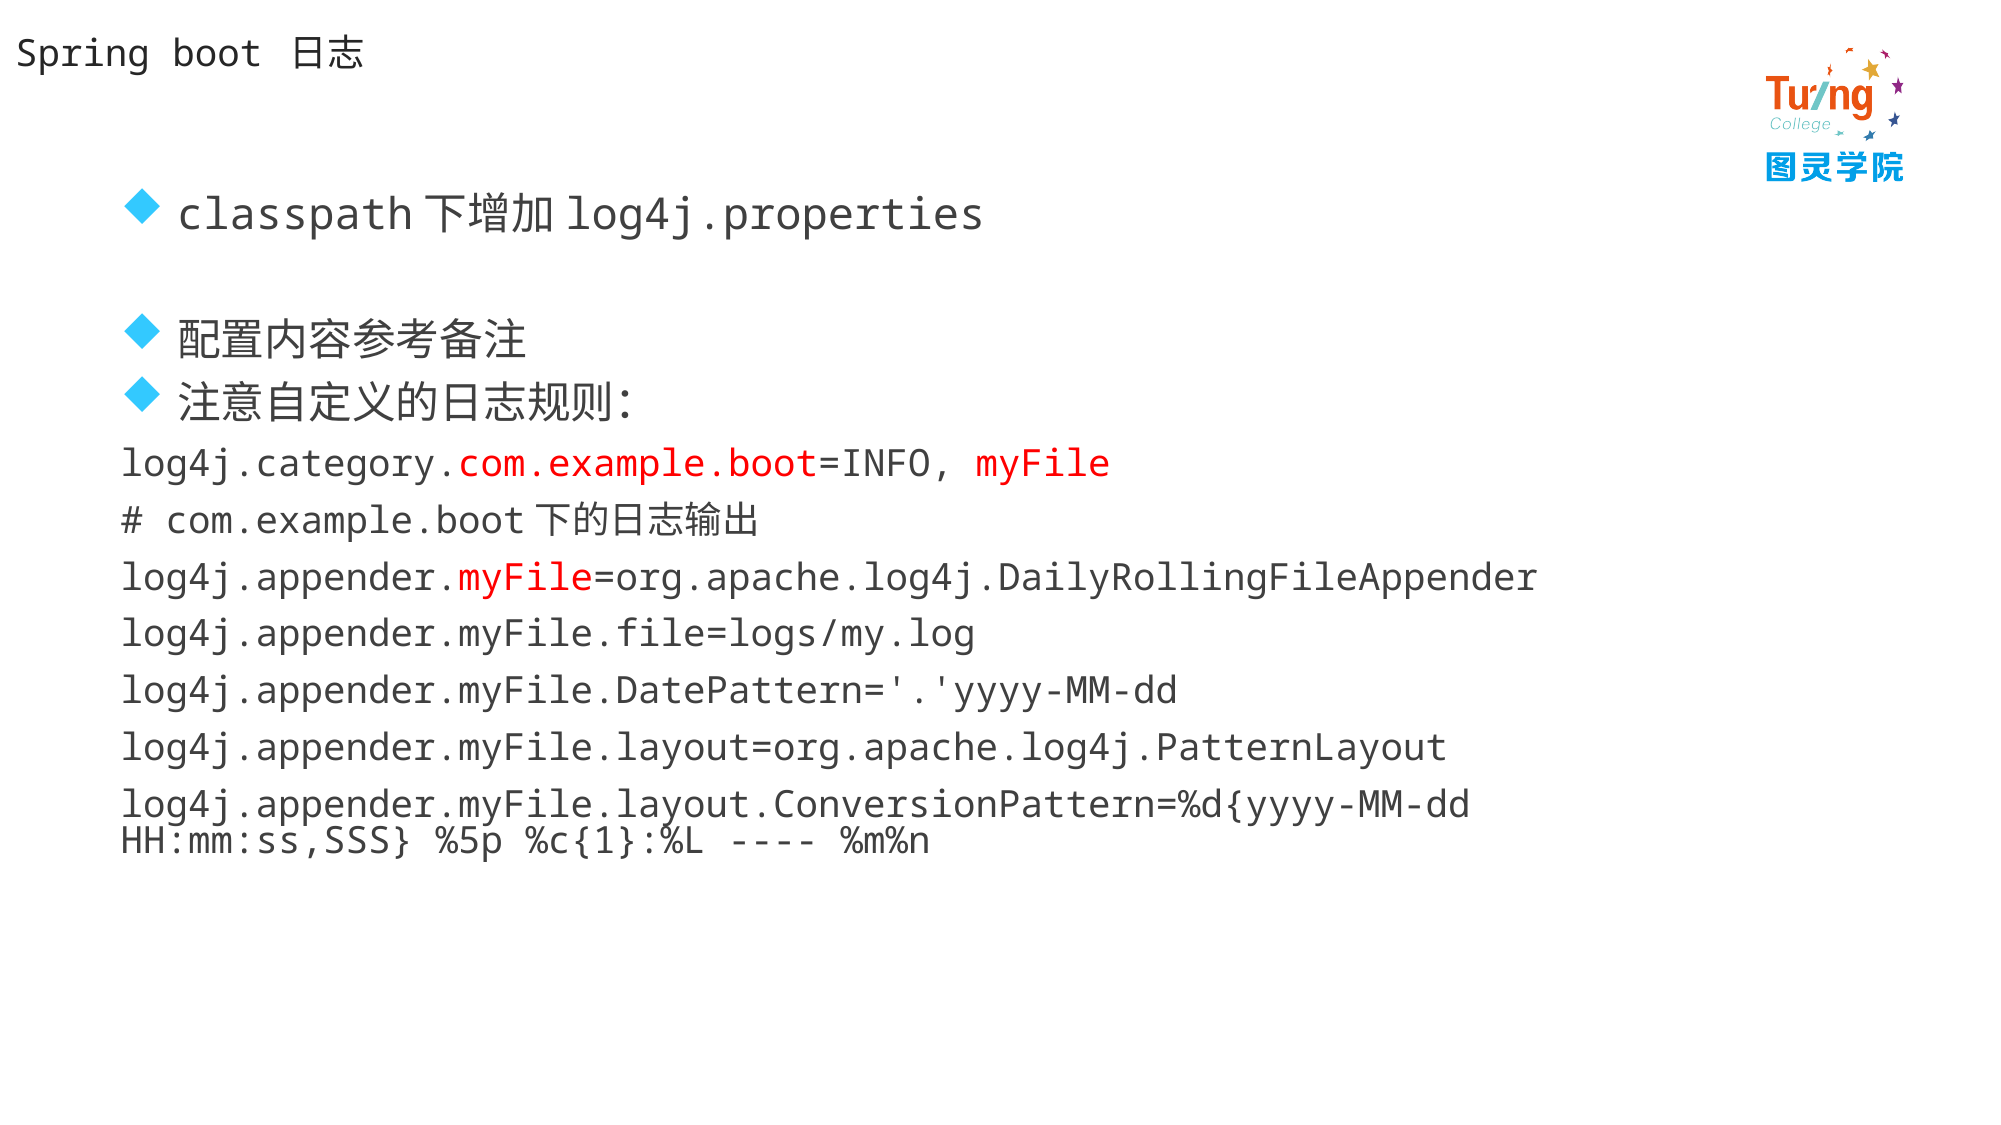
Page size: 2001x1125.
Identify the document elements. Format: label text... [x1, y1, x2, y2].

picture [1735, 26, 1941, 203]
list classpath下增加log4j.properties 配置内容参考备注 注意自定义的日志规则： log4j.category.com.example.boot=INFO, myFile # com.example.boot下的日志输出 log4j.appender.myFile=org.apache.log4j.DailyRollingFileAppender log4j.appender.myFile.file=logs/my.log log4j.appender.myFile.DatePattern='.'yyyy-MM-dd log4j.appender.myFile.layout=org.apache.log4j.PatternLayout log4j.appender.myFile.layout.ConversionPattern=%d{yyyy-MM-dd HH:mm:ss,SSS} %5p %c{1}:%L ---- %m%n [105, 188, 1742, 1040]
title Spring boot 日志 [0, 21, 1411, 127]
